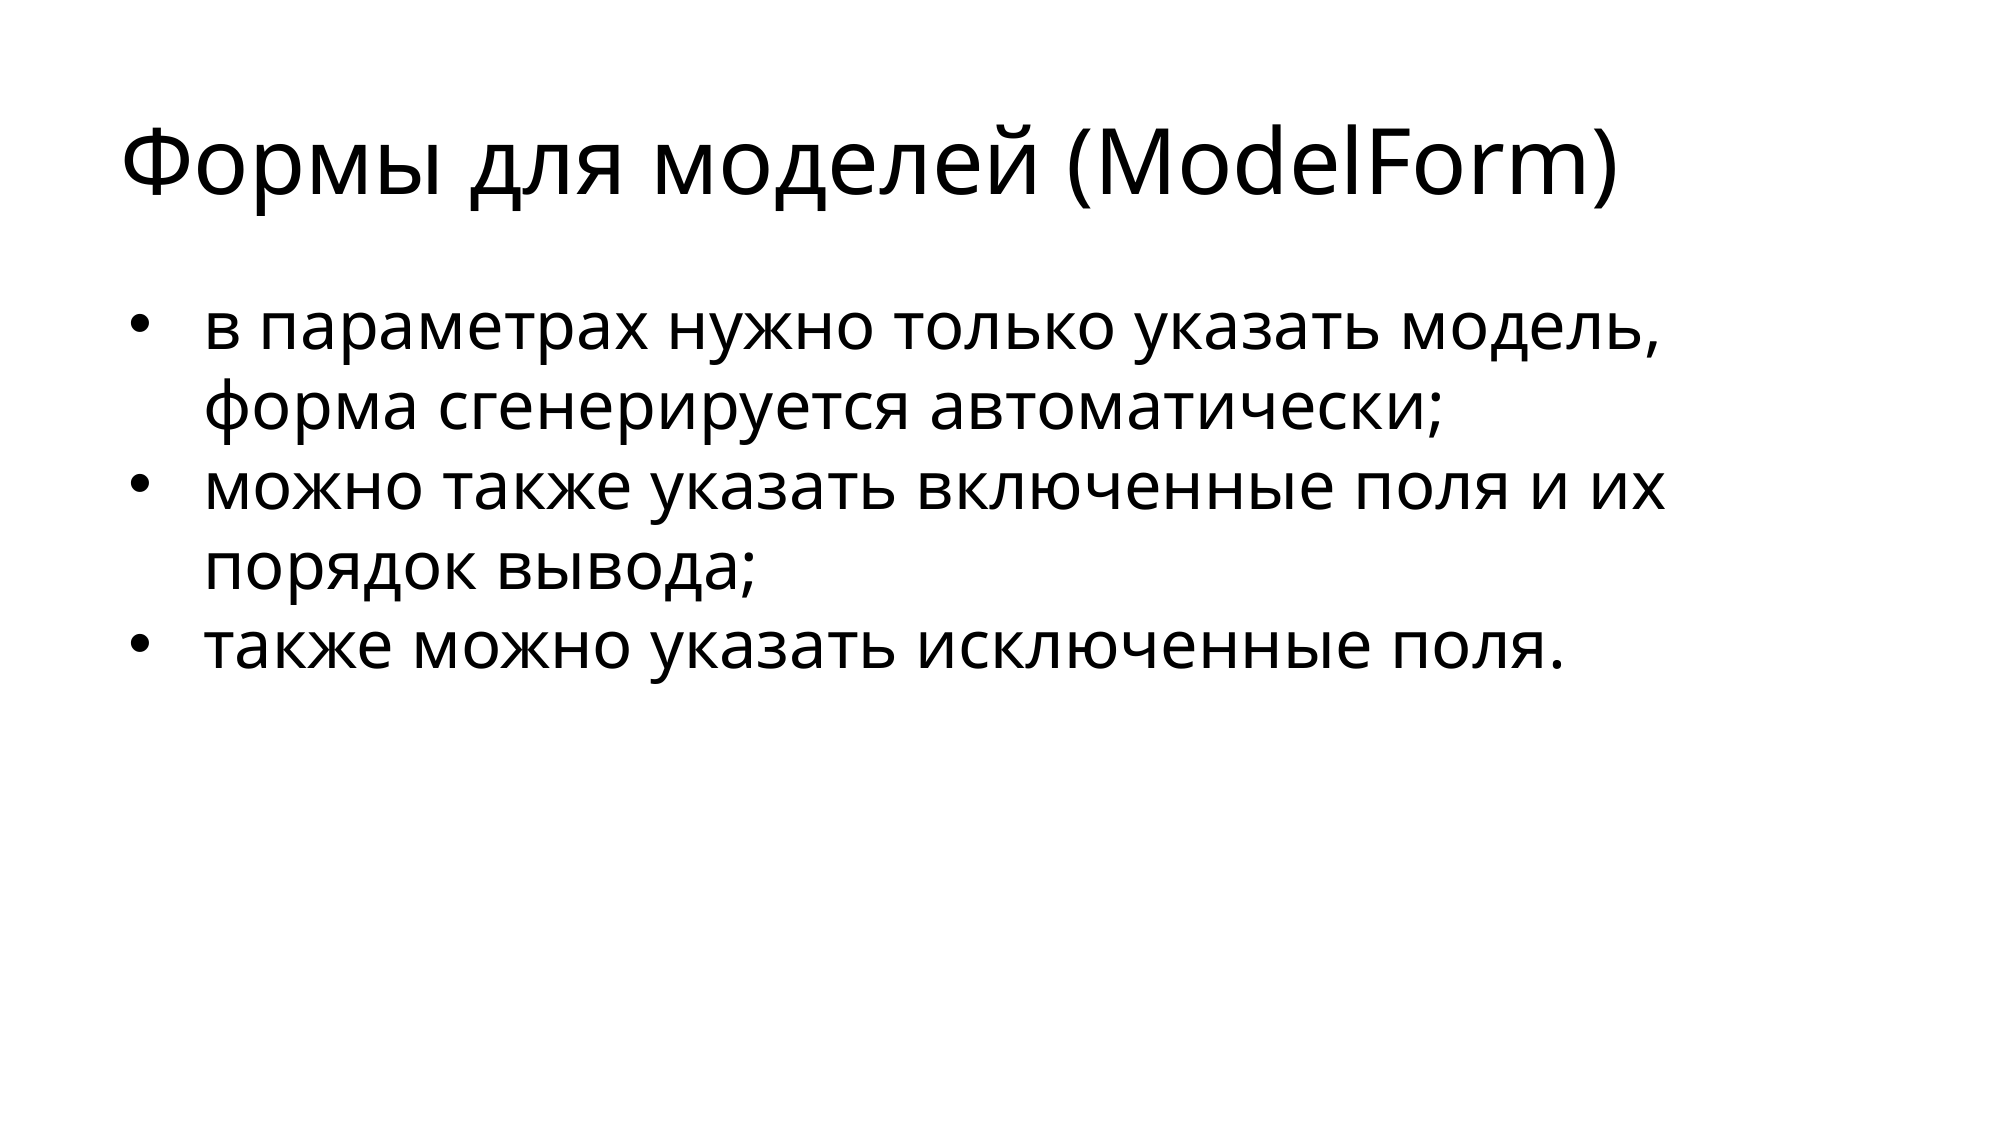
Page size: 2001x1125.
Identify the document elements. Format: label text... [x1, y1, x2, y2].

title Формы для моделей (ModelForm) [99, 45, 1900, 233]
list в параметрах нужно только указать модель, форма сгенерируется автоматически; можно также указать включенные поля и их порядок вывода; также можно указать исключенные поля. [99, 262, 1900, 1078]
